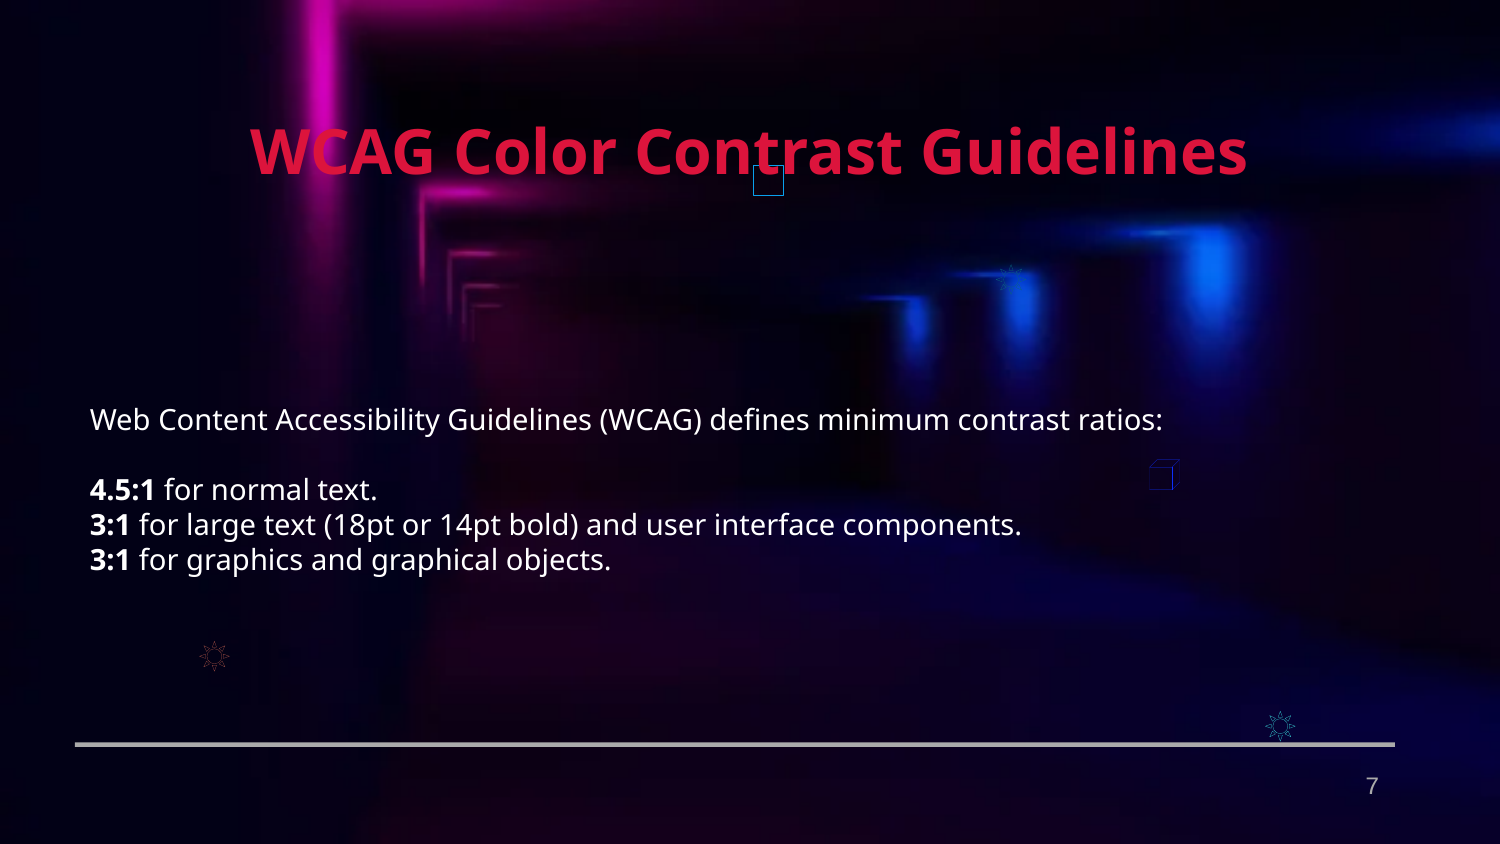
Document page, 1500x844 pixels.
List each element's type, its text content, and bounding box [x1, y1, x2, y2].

text_box WCAG Color Contrast Guidelines [74, 74, 1425, 225]
picture [0, 0, 1500, 844]
text_box [74, 742, 1395, 747]
text_box Web Content Accessibility Guidelines (WCAG) defines minimum contrast ratios: 4.5:1 for normal text. 3:1 for large text (18pt or 14pt bold) and user interface components. 3:1 for graphics and graphical objects. [74, 270, 1425, 777]
